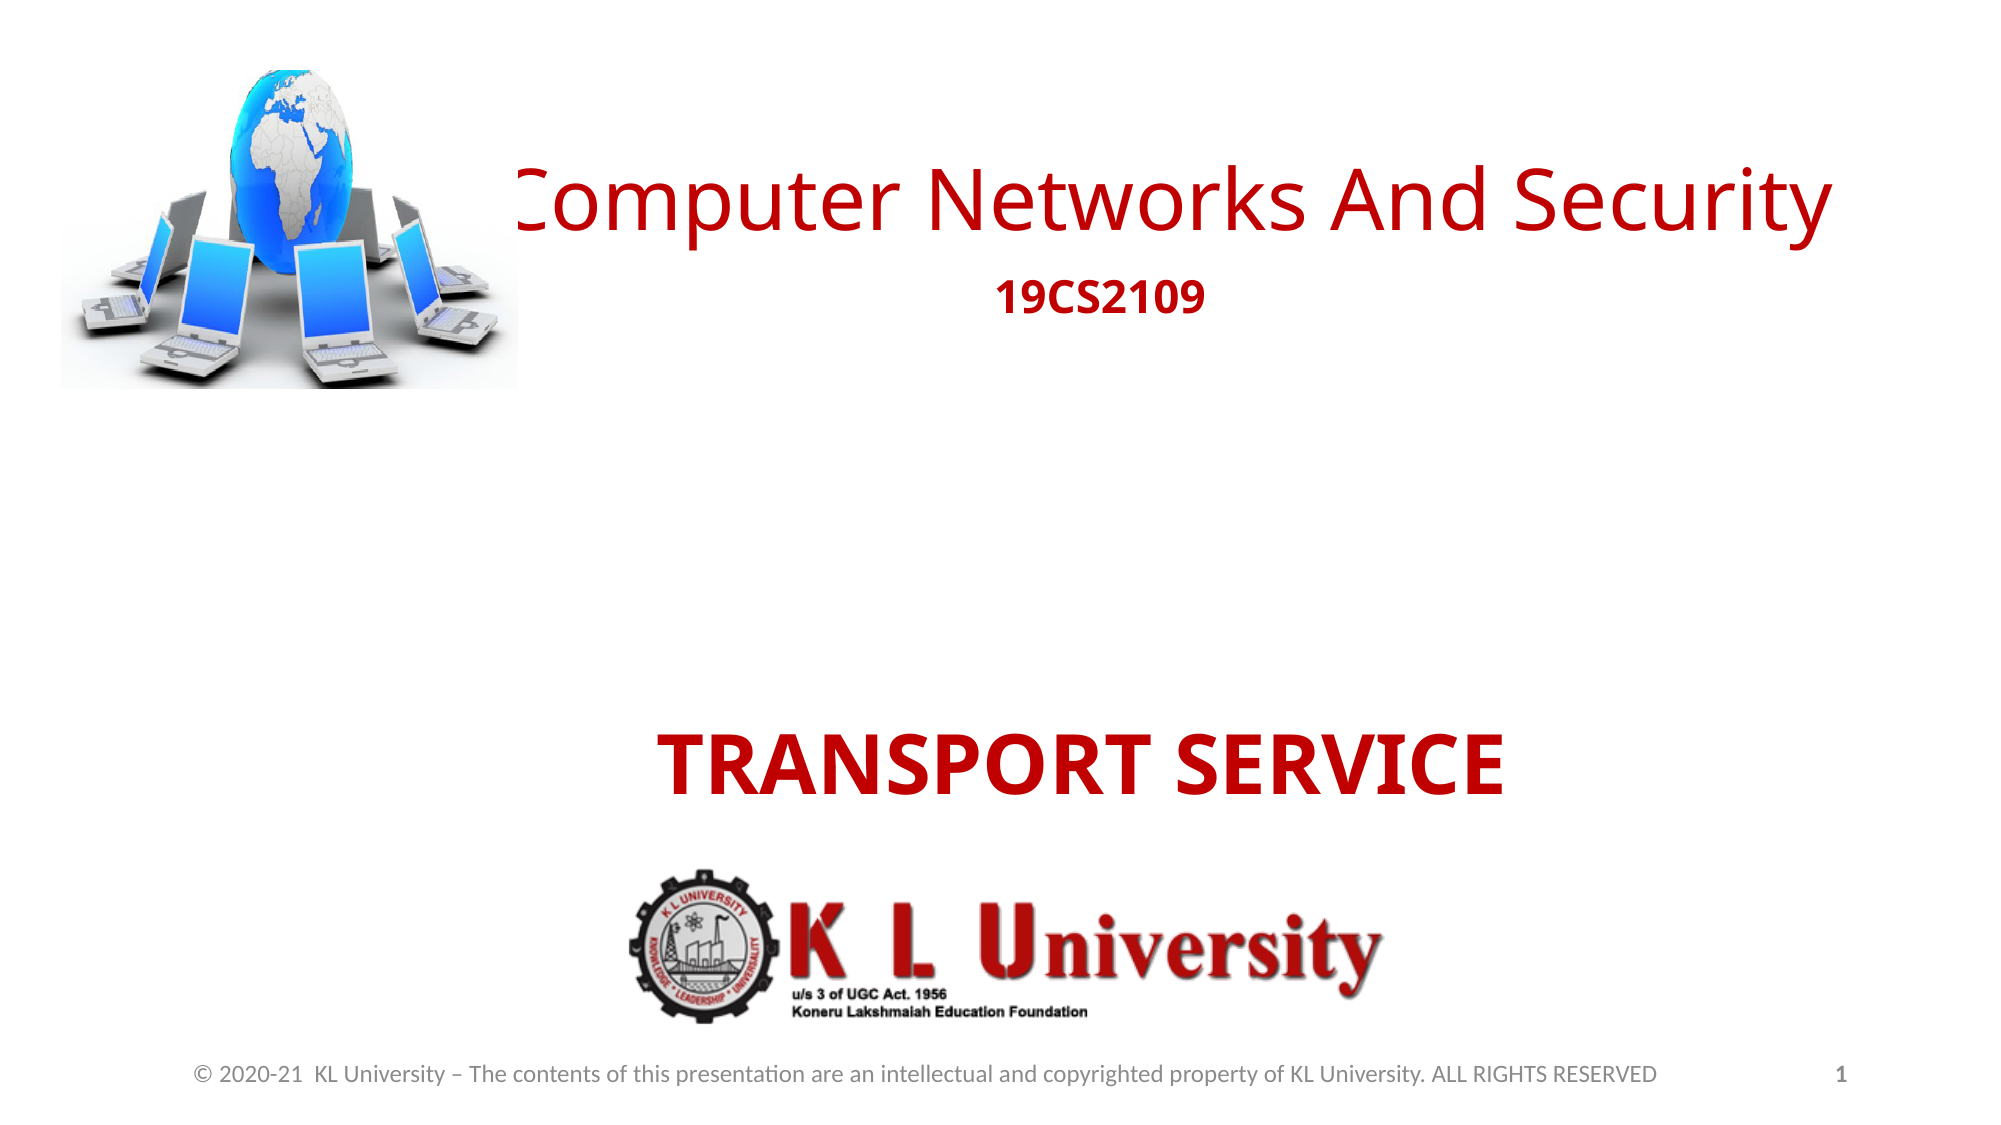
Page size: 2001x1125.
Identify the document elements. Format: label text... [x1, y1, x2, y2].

slide_number 1 [1746, 1042, 1863, 1103]
text_box TRANSPORT SERVICE [436, 672, 1728, 820]
picture [615, 861, 1385, 1037]
footer © 2020-21 KL University – The contents of this presentation are an intellectual and copyrighted property of KL University. ALL RIGHTS RESERVED [94, 1042, 1746, 1103]
picture [61, 70, 518, 389]
subtitle Computer Networks And Security [518, 165, 1916, 253]
title 19CS2109 [839, 256, 1361, 332]
